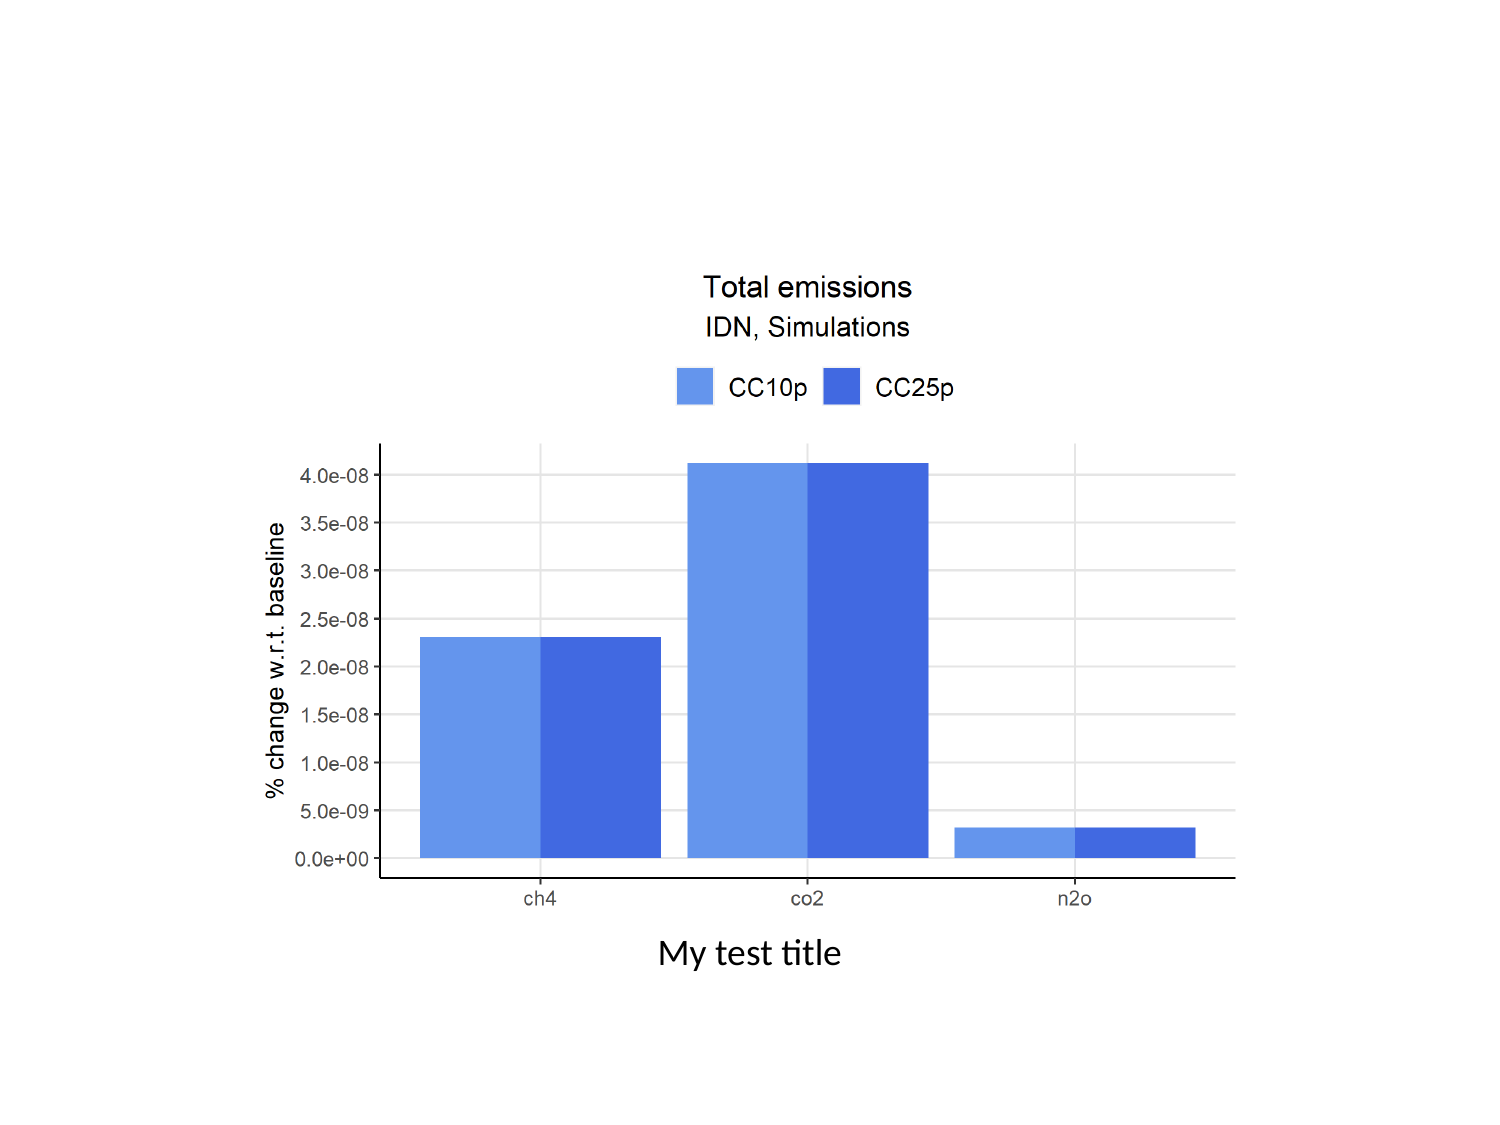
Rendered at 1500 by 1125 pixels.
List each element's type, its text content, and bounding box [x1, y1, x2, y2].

picture [251, 262, 1249, 921]
text_box My test title [74, 920, 1425, 1005]
